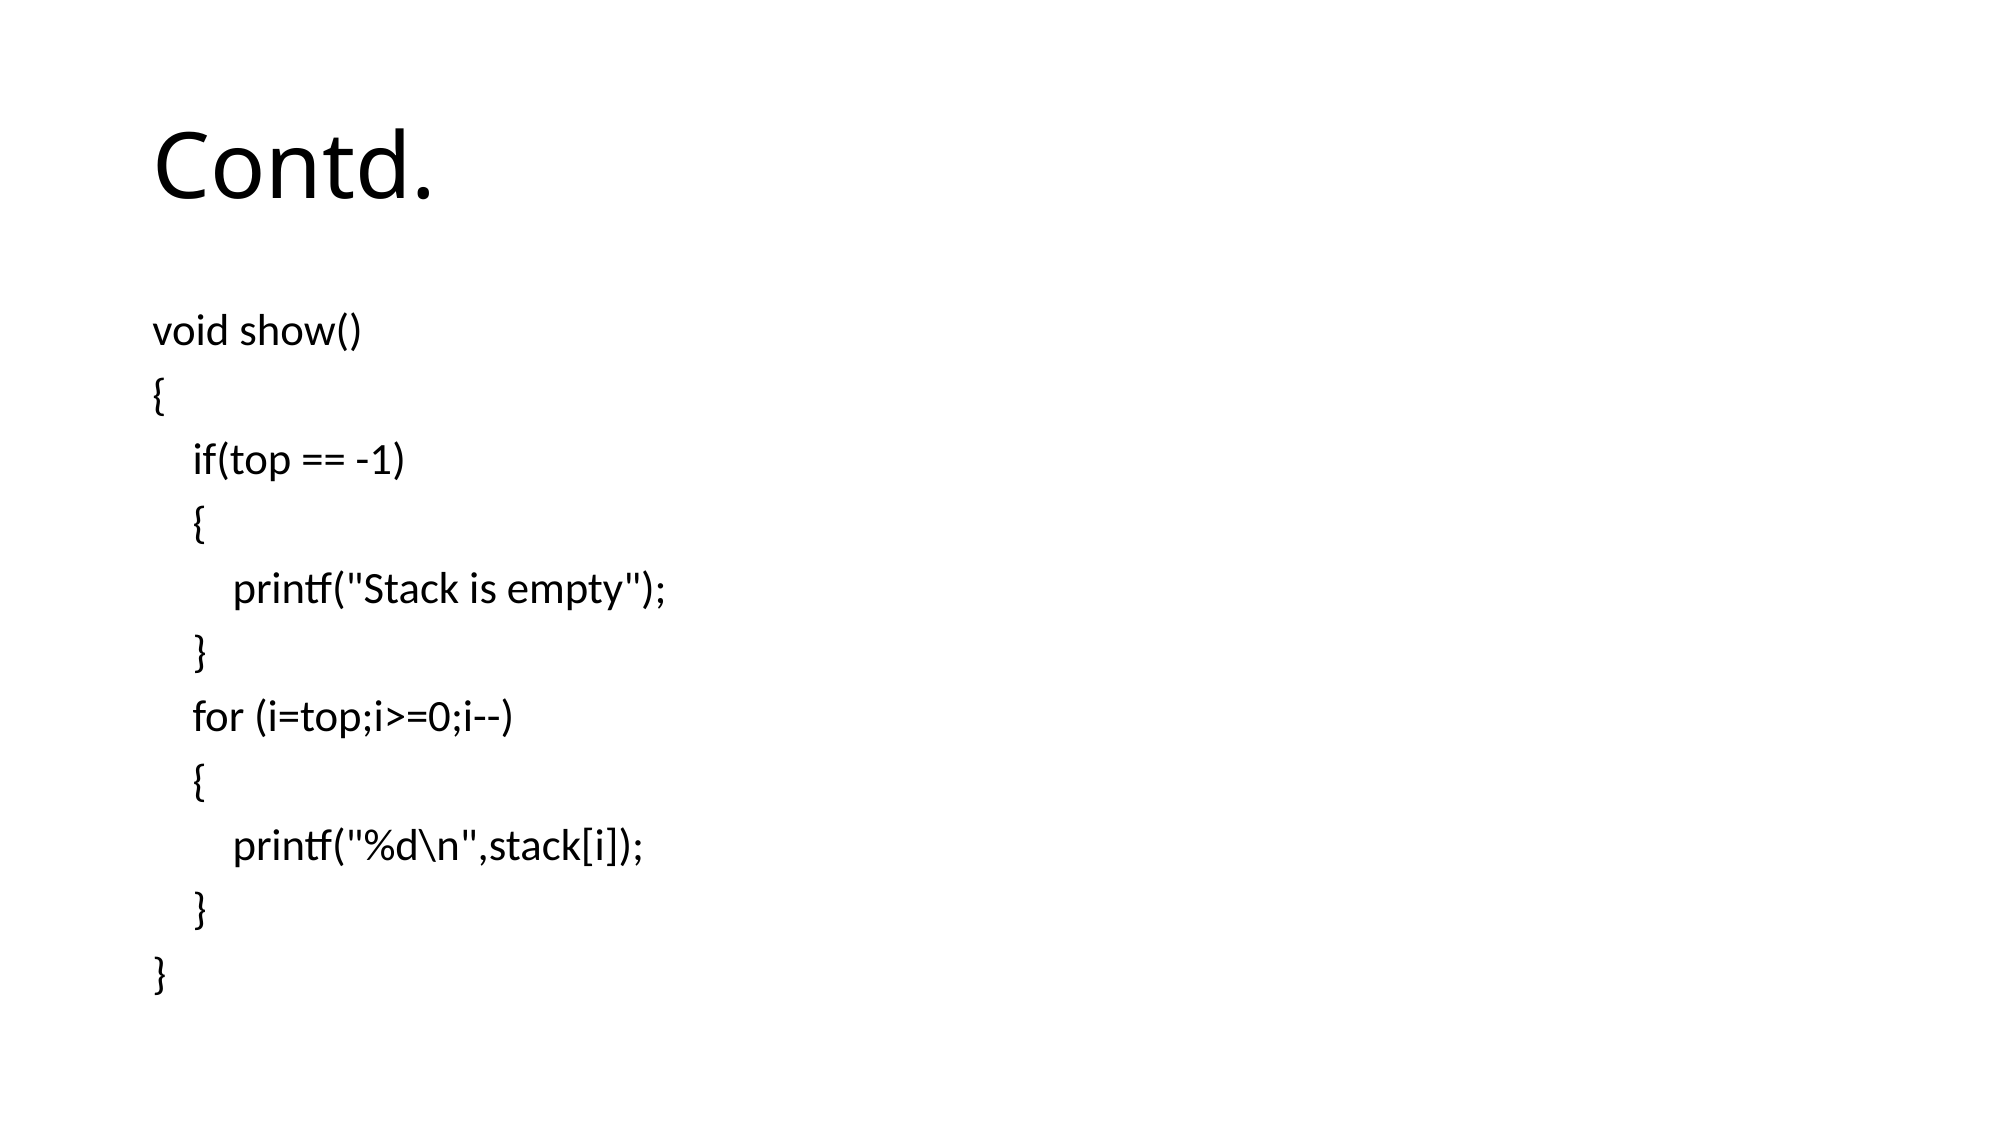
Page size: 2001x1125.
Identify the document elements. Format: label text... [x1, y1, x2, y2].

title Contd. [137, 59, 1863, 278]
list void show() { if(top == -1) { printf("Stack is empty"); } for (i=top;i>=0;i--) { printf("%d\n",stack[i]); } } [137, 299, 1863, 1014]
